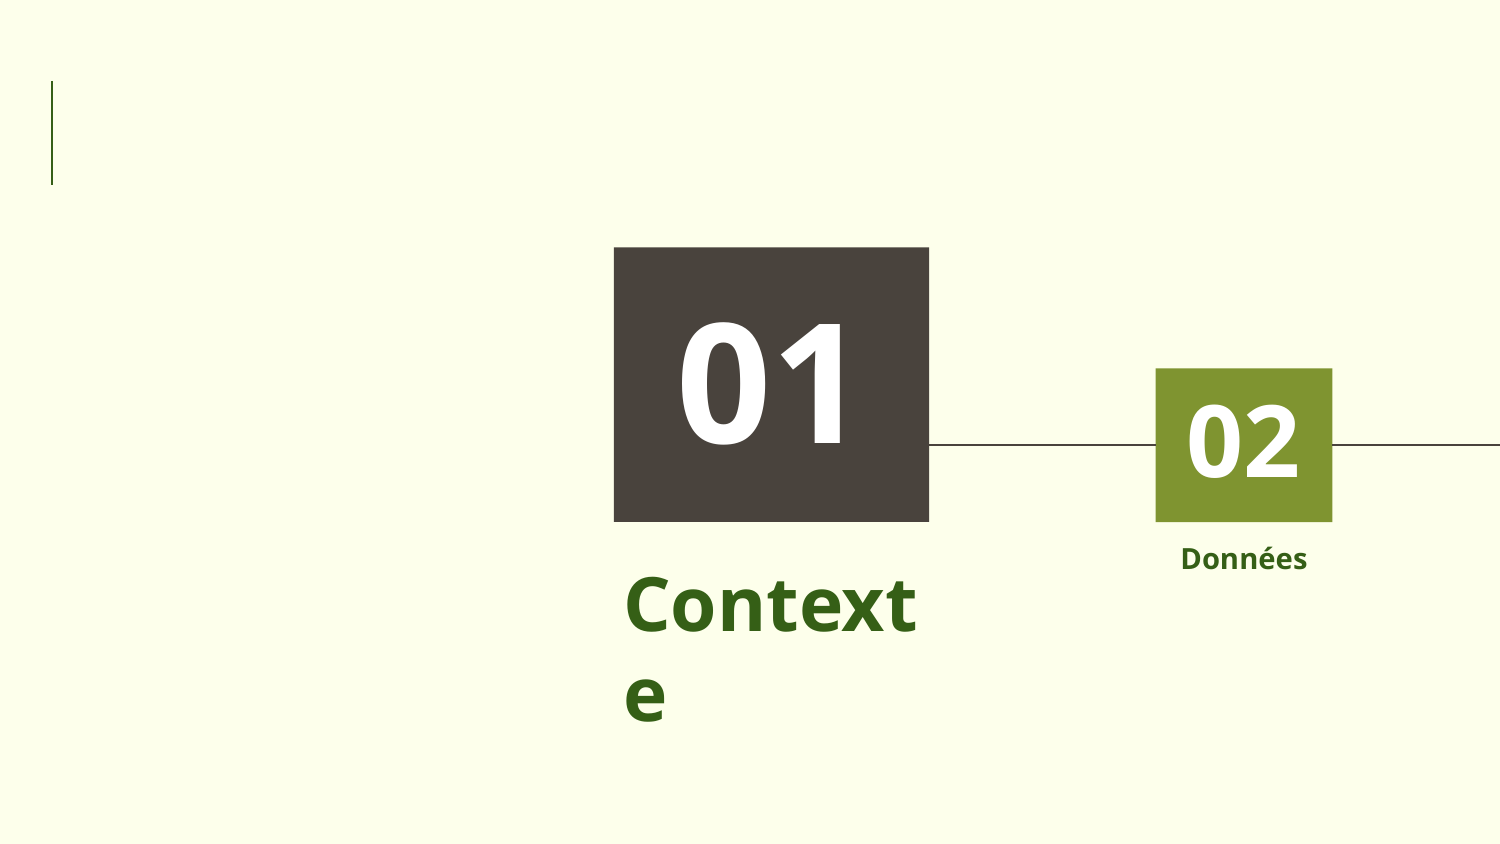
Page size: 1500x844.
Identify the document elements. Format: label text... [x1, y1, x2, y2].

text_box 02 [1155, 368, 1333, 523]
text_box Données [1067, 525, 1421, 630]
text_box Contexte [608, 541, 961, 635]
text_box 01 [613, 247, 930, 522]
